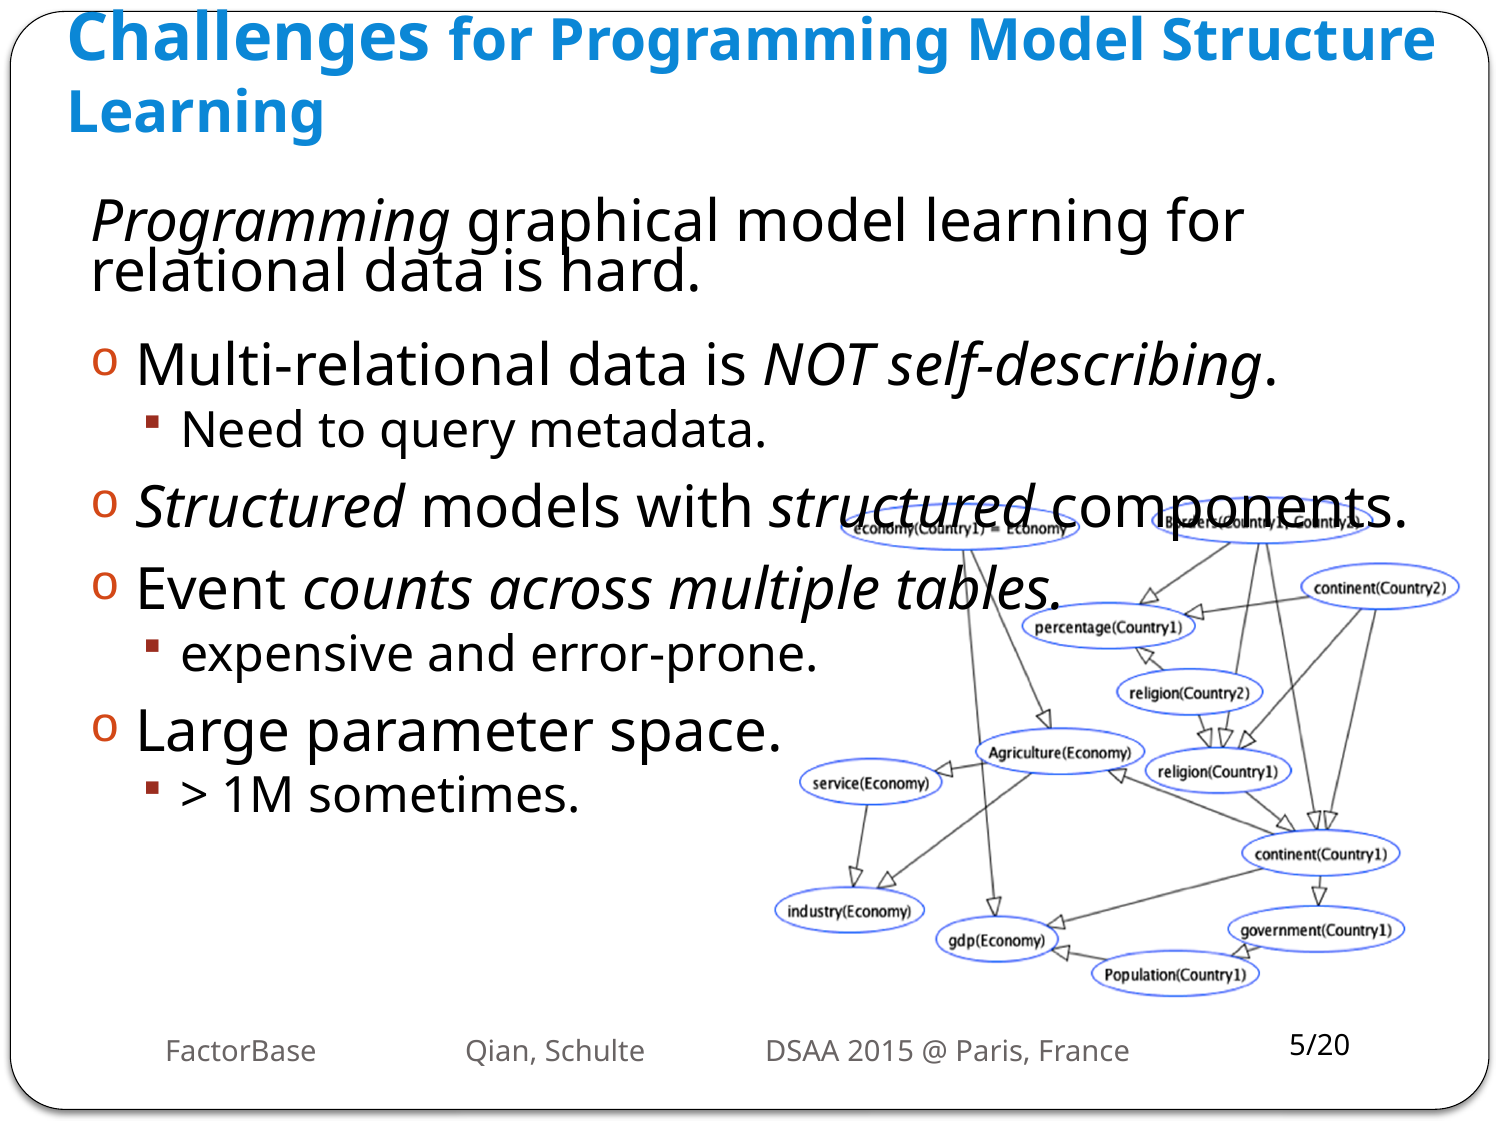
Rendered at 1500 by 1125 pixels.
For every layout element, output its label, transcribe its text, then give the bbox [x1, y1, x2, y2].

title Challenges for Programming Model Structure Learning [51, 50, 1474, 159]
list Programming graphical model learning for relational data is hard. Multi-relational data is NOT self-describing. Need to query metadata. Structured models with structured components. Event counts across multiple tables. expensive and error-prone. Large parameter space. > 1M sometimes. [75, 195, 1500, 953]
picture [761, 485, 1487, 1026]
text_box FactorBase Qian, Schulte DSAA 2015 @ Paris, France [150, 1012, 1150, 1088]
